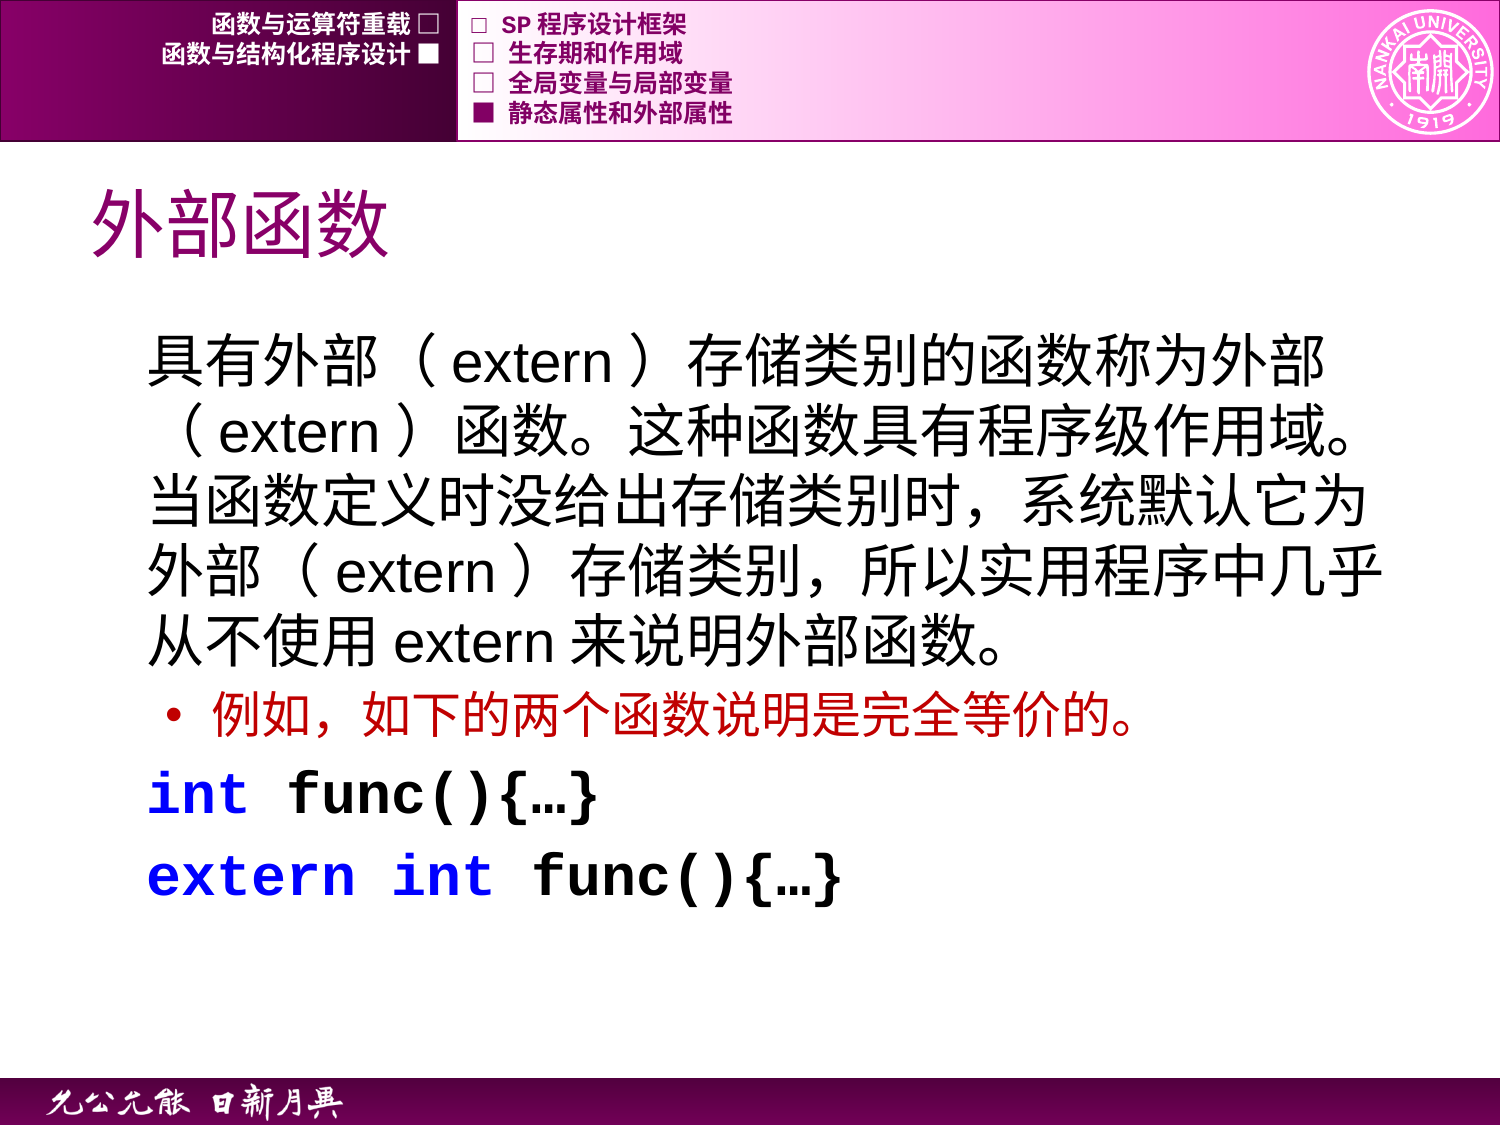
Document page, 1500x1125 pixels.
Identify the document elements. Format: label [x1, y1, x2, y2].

title [74, 163, 1426, 282]
list [74, 316, 1426, 1055]
picture [35, 1081, 356, 1122]
text_box [0, 7, 1361, 129]
